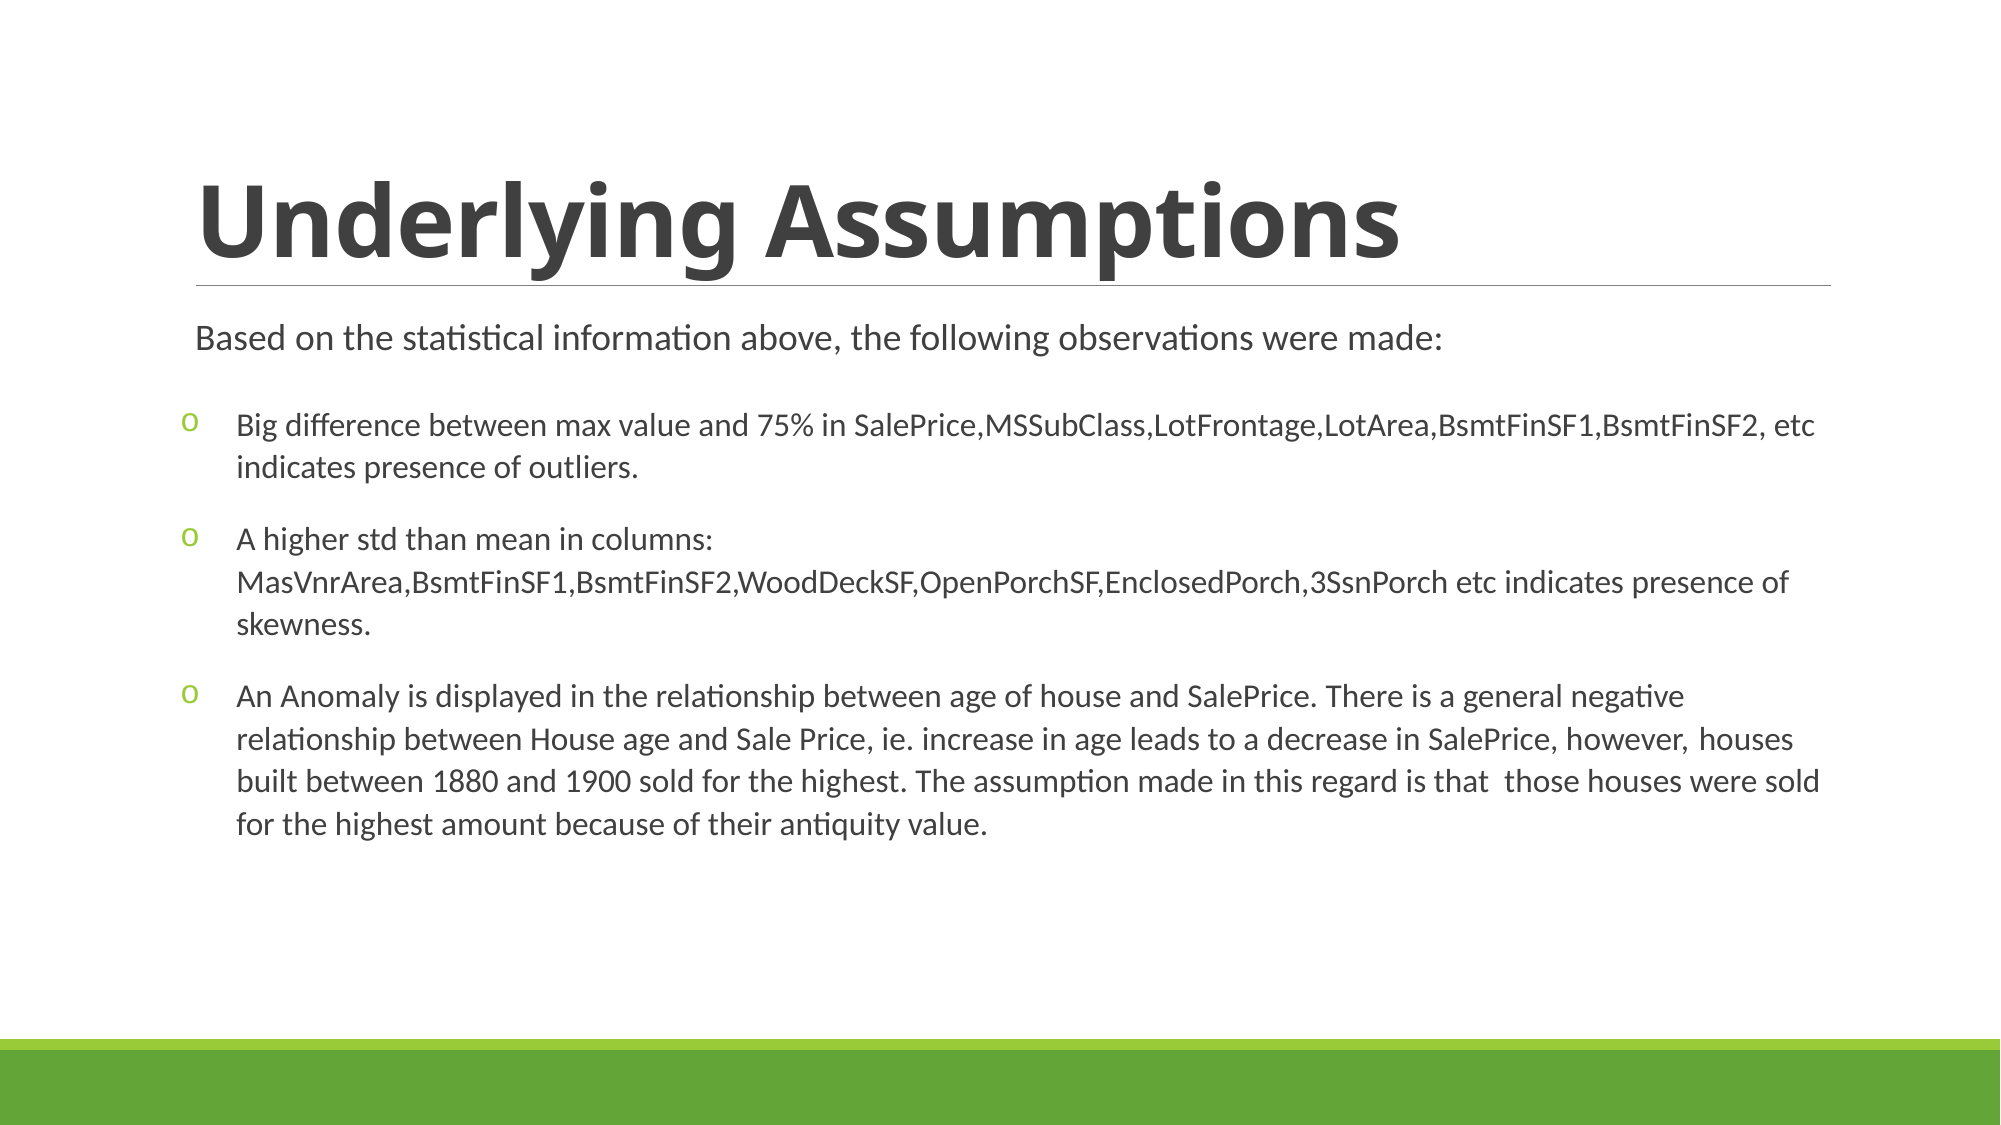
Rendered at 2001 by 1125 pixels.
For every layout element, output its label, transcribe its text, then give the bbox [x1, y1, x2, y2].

title Underlying Assumptions [180, 47, 1830, 285]
list Based on the statistical information above, the following observations were made: Big difference between max value and 75% in SalePrice,MSSubClass,LotFrontage,LotArea,BsmtFinSF1,BsmtFinSF2, etc indicates presence of outliers. A higher std than mean in columns: MasVnrArea,BsmtFinSF1,BsmtFinSF2,WoodDeckSF,OpenPorchSF,EnclosedPorch,3SsnPorch etc indicates presence of skewness. An Anomaly is displayed in the relationship between age of house and SalePrice. There is a general negative relationship between House age and Sale Price, ie. increase in age leads to a decrease in SalePrice, however, houses built between 1880 and 1900 sold for the highest. The assumption made in this regard is that those houses were sold for the highest amount because of their antiquity value. [180, 302, 1830, 963]
